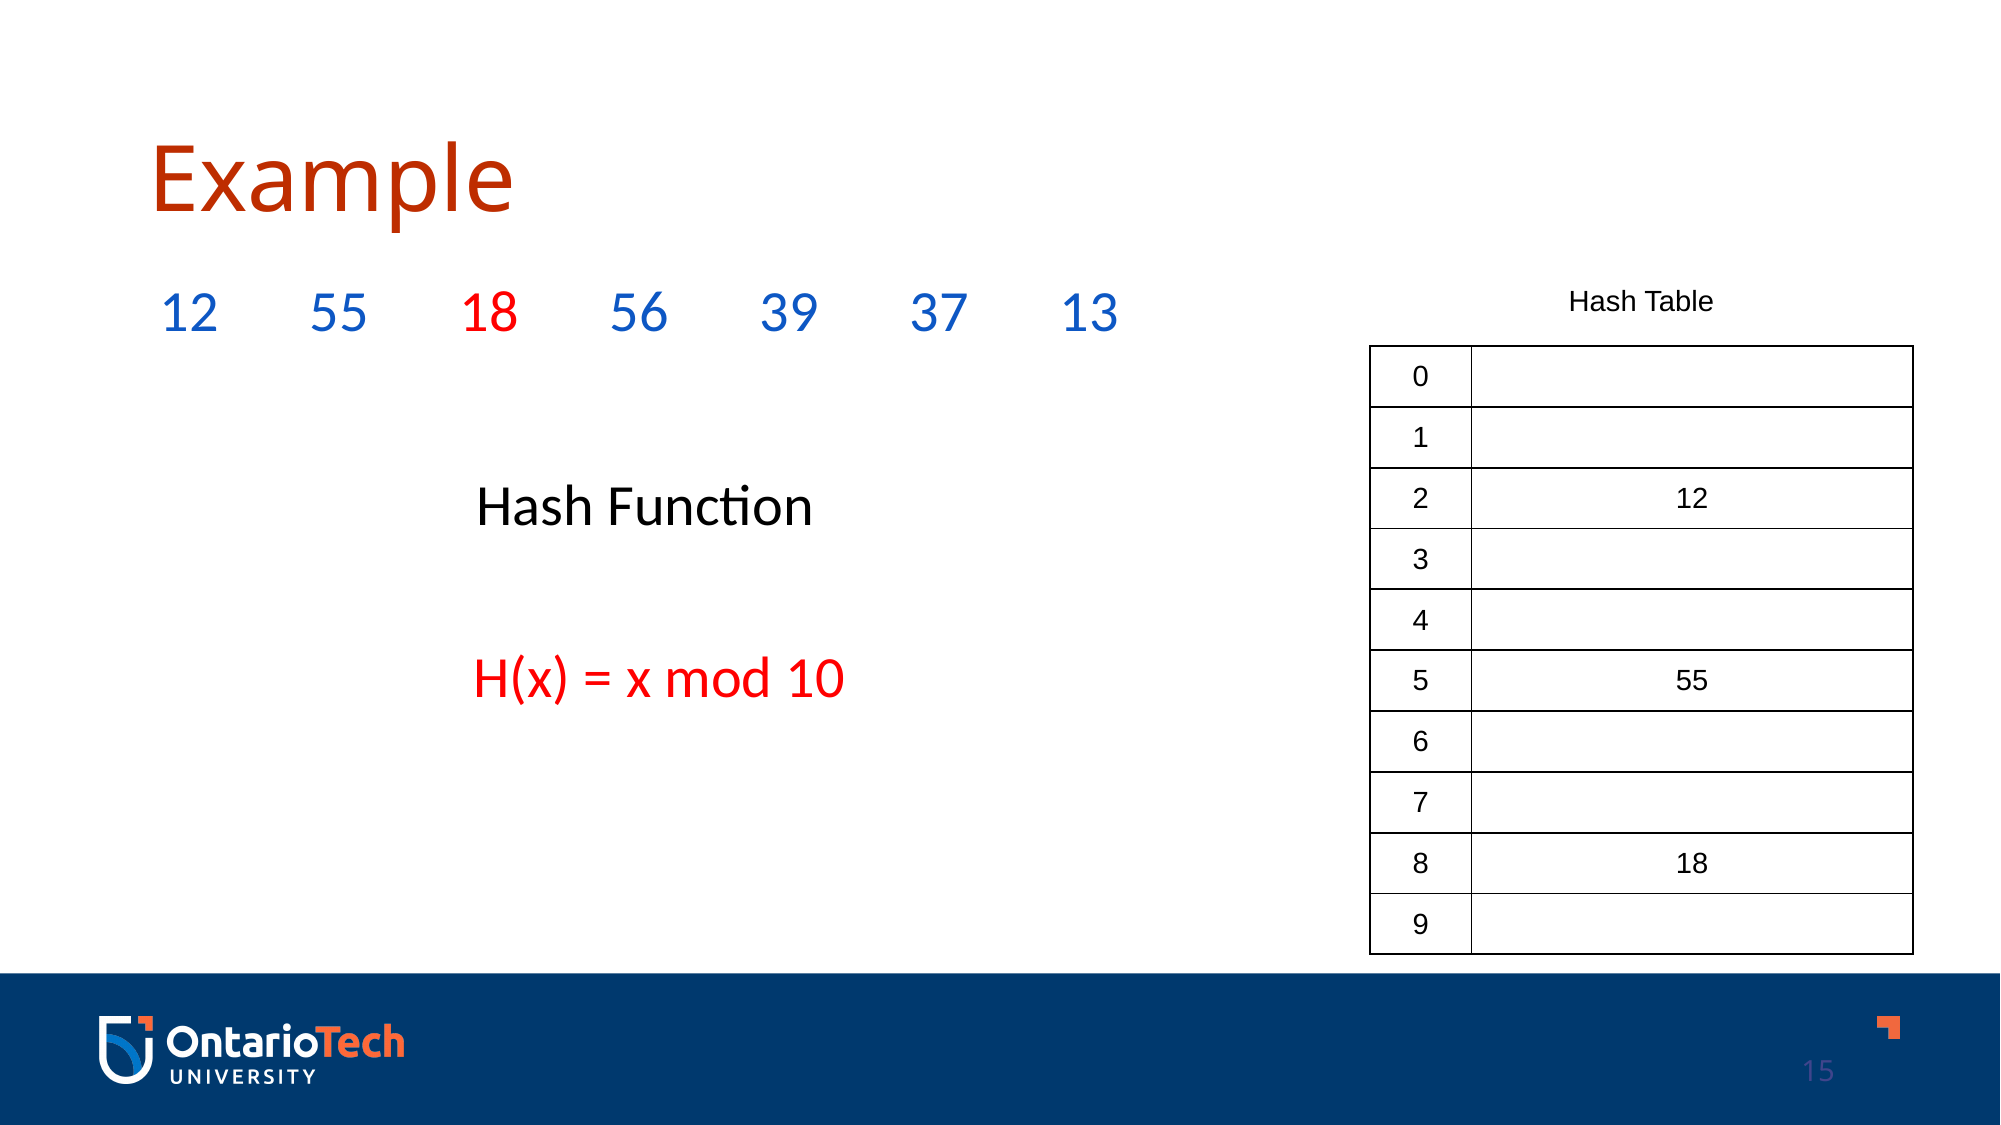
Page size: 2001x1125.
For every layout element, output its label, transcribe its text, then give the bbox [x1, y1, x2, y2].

table_cell [1472, 773, 1912, 832]
table_cell [1472, 894, 1912, 953]
table_cell 9 [1371, 894, 1471, 953]
picture [1877, 1016, 1900, 1039]
table_cell 12 [1472, 469, 1912, 528]
text_box Hash Table [1553, 275, 1730, 326]
table_cell 3 [1371, 529, 1471, 588]
text_box Hash Function [145, 459, 1146, 545]
table_cell 18 [1472, 834, 1912, 893]
table_cell 7 [1371, 773, 1471, 832]
table_cell 2 [1371, 469, 1471, 528]
table_cell 8 [1371, 834, 1471, 893]
text_box Example [133, 49, 1834, 238]
table_cell 6 [1371, 712, 1471, 771]
table_cell [1472, 529, 1912, 588]
table_cell 4 [1371, 590, 1471, 649]
table_cell 1 [1371, 408, 1471, 467]
table_cell [1472, 712, 1912, 771]
table_cell 5 [1371, 651, 1471, 710]
table_cell [1472, 590, 1912, 649]
picture [99, 1016, 404, 1084]
text_box 15 [1433, 1025, 1850, 1100]
table_header [1472, 347, 1912, 406]
table_cell [1472, 408, 1912, 467]
table_cell 55 [1472, 651, 1912, 710]
table_header 0 [1371, 347, 1471, 406]
text_box H(x) = x mod 10 [459, 631, 885, 716]
text_box 12 55 18 56 39 37 13 [145, 266, 1146, 351]
